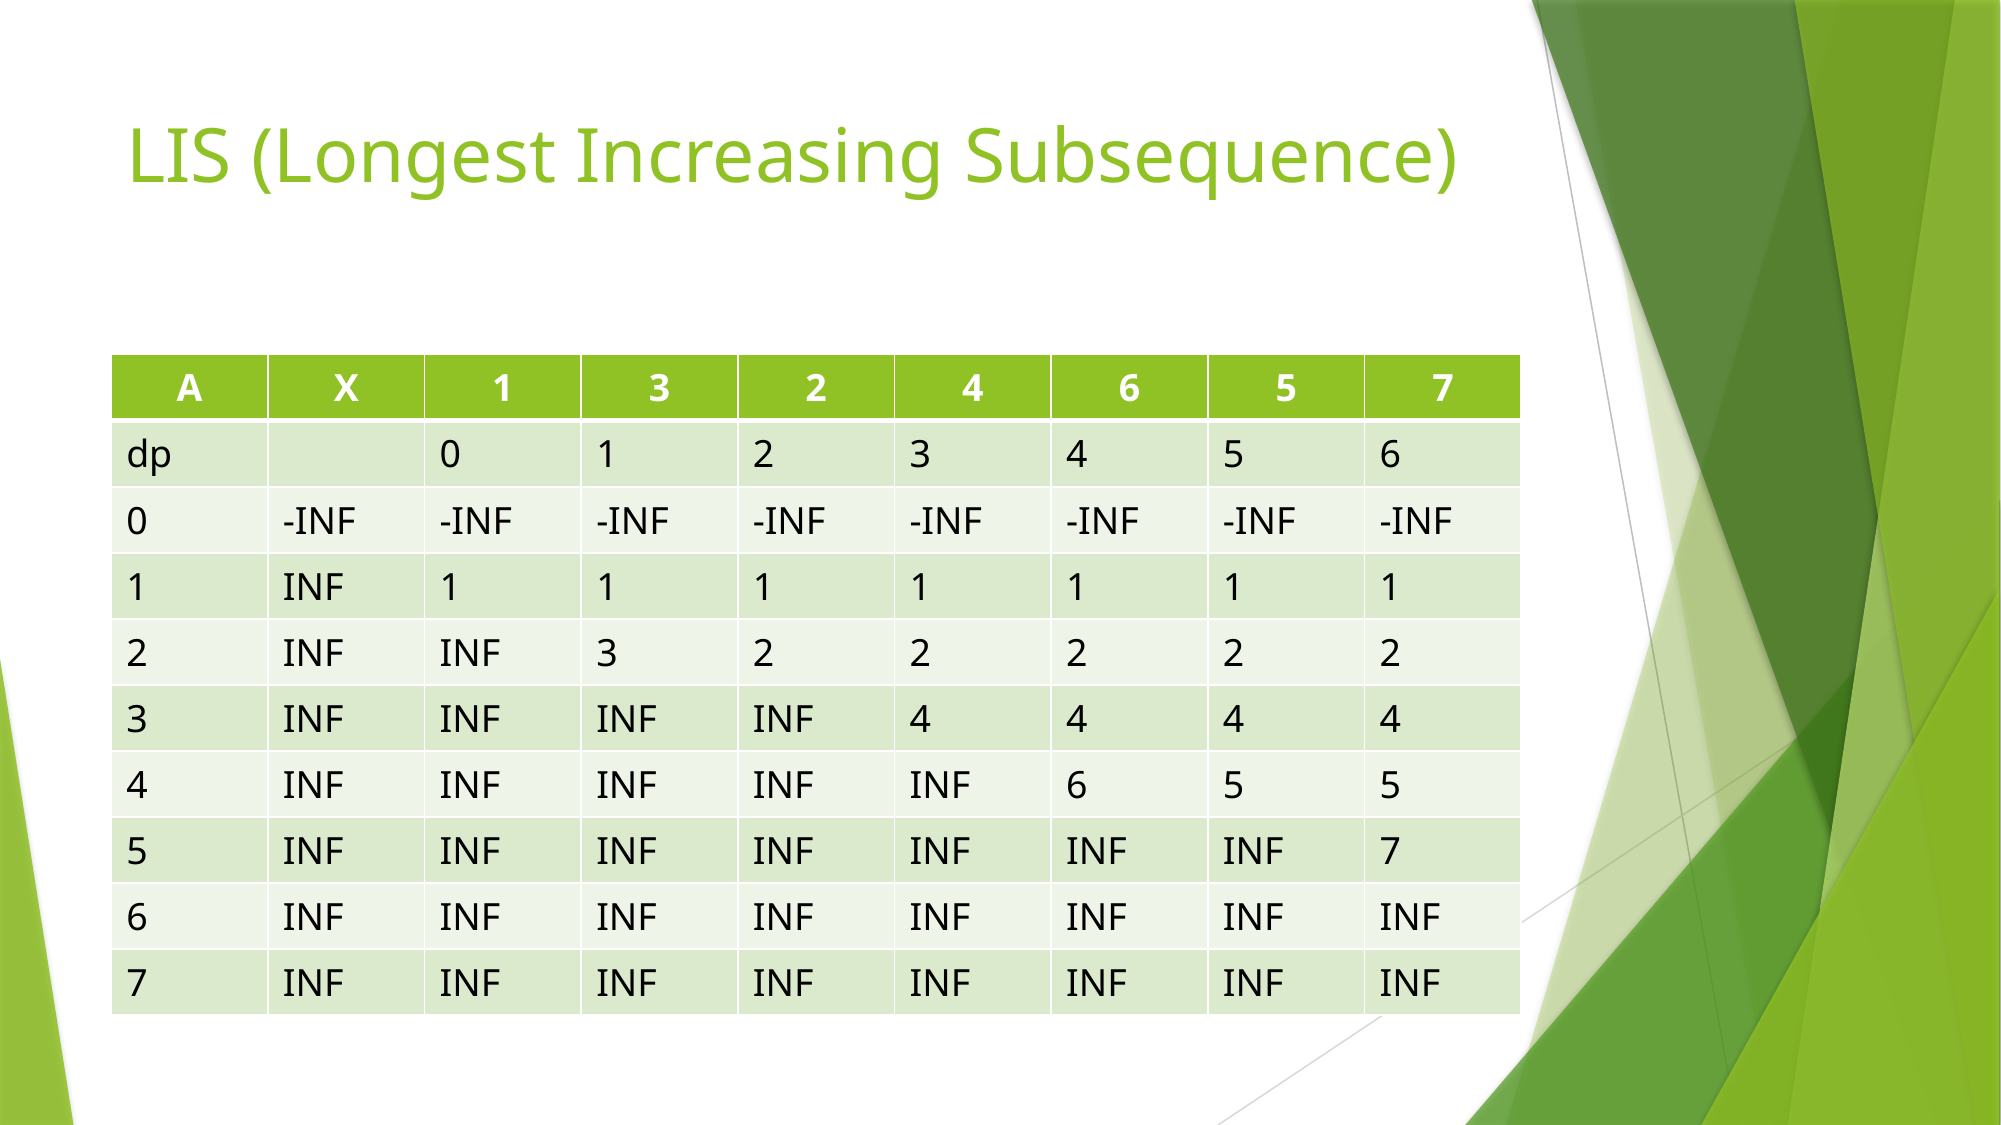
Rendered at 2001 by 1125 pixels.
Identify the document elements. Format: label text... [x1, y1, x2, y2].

table_cell -INF [582, 488, 737, 552]
table_cell 4 [1052, 423, 1207, 486]
table_cell -INF [1209, 488, 1364, 552]
table_cell 1 [582, 554, 737, 618]
table_cell 7 [1365, 818, 1520, 882]
table_cell 6 [1365, 423, 1520, 486]
table_cell -INF [1052, 488, 1207, 552]
table_cell -INF [425, 488, 580, 552]
table_cell INF [1209, 950, 1364, 1014]
table_cell INF [739, 686, 894, 750]
table_cell 3 [582, 620, 737, 684]
table_cell INF [269, 752, 424, 816]
table_header 3 [582, 355, 737, 418]
table_cell 1 [112, 554, 267, 618]
table_cell -INF [895, 488, 1050, 552]
table_cell 3 [112, 686, 267, 750]
table_cell INF [425, 752, 580, 816]
table_cell INF [1052, 950, 1207, 1014]
table_cell INF [582, 752, 737, 816]
table_cell 6 [112, 884, 267, 948]
table_cell INF [895, 884, 1050, 948]
table_cell -INF [1365, 488, 1520, 552]
table_cell -INF [269, 488, 424, 552]
table_cell 5 [112, 818, 267, 882]
table_cell dp [112, 423, 267, 486]
table_cell INF [1209, 884, 1364, 948]
table_header 5 [1209, 355, 1364, 418]
table_cell INF [425, 818, 580, 882]
table_cell INF [739, 950, 894, 1014]
table_cell 1 [1052, 554, 1207, 618]
table_cell INF [895, 950, 1050, 1014]
table_header X [269, 355, 424, 418]
table_cell INF [269, 950, 424, 1014]
table_cell 1 [739, 554, 894, 618]
table_cell INF [269, 620, 424, 684]
table_header A [112, 355, 267, 418]
table_cell 7 [112, 950, 267, 1014]
table_cell 5 [1365, 752, 1520, 816]
table_cell INF [582, 818, 737, 882]
table_cell 5 [1209, 752, 1364, 816]
table_cell 4 [895, 686, 1050, 750]
table_cell -INF [739, 488, 894, 552]
table_cell 1 [425, 554, 580, 618]
table_cell 1 [1365, 554, 1520, 618]
table_cell 4 [1209, 686, 1364, 750]
table_cell INF [269, 686, 424, 750]
table_cell INF [1052, 818, 1207, 882]
table_header 6 [1052, 355, 1207, 418]
table_cell 4 [1052, 686, 1207, 750]
table_cell INF [582, 950, 737, 1014]
table_cell 2 [739, 423, 894, 486]
table_cell 4 [112, 752, 267, 816]
table_cell 4 [1365, 686, 1520, 750]
table_cell [269, 423, 424, 486]
table_cell INF [1365, 884, 1520, 948]
table_cell 1 [895, 554, 1050, 618]
table_cell INF [425, 620, 580, 684]
table_cell INF [1365, 950, 1520, 1014]
table_cell INF [739, 884, 894, 948]
table_cell INF [895, 752, 1050, 816]
table_cell INF [582, 686, 737, 750]
table_cell 0 [112, 488, 267, 552]
table_header 2 [739, 355, 894, 418]
table_cell 0 [425, 423, 580, 486]
table_cell INF [739, 818, 894, 882]
table_cell INF [269, 554, 424, 618]
table_cell INF [425, 950, 580, 1014]
table_cell 2 [1052, 620, 1207, 684]
table_cell INF [1052, 884, 1207, 948]
table_cell 2 [112, 620, 267, 684]
table_header 4 [895, 355, 1050, 418]
table_cell INF [425, 884, 580, 948]
table_cell INF [739, 752, 894, 816]
table_cell 1 [582, 423, 737, 486]
table_cell 2 [1209, 620, 1364, 684]
table_cell 5 [1209, 423, 1364, 486]
table_cell 2 [739, 620, 894, 684]
table_cell INF [269, 884, 424, 948]
title LIS (Longest Increasing Subsequence) [111, 99, 1522, 317]
table_cell 1 [1209, 554, 1364, 618]
table_cell 2 [895, 620, 1050, 684]
table_cell 3 [895, 423, 1050, 486]
table_cell INF [269, 818, 424, 882]
table_header 1 [425, 355, 580, 418]
table_cell 6 [1052, 752, 1207, 816]
table_cell INF [582, 884, 737, 948]
table_cell INF [425, 686, 580, 750]
table_header 7 [1365, 355, 1520, 418]
table_cell INF [895, 818, 1050, 882]
table_cell INF [1209, 818, 1364, 882]
table_cell 2 [1365, 620, 1520, 684]
